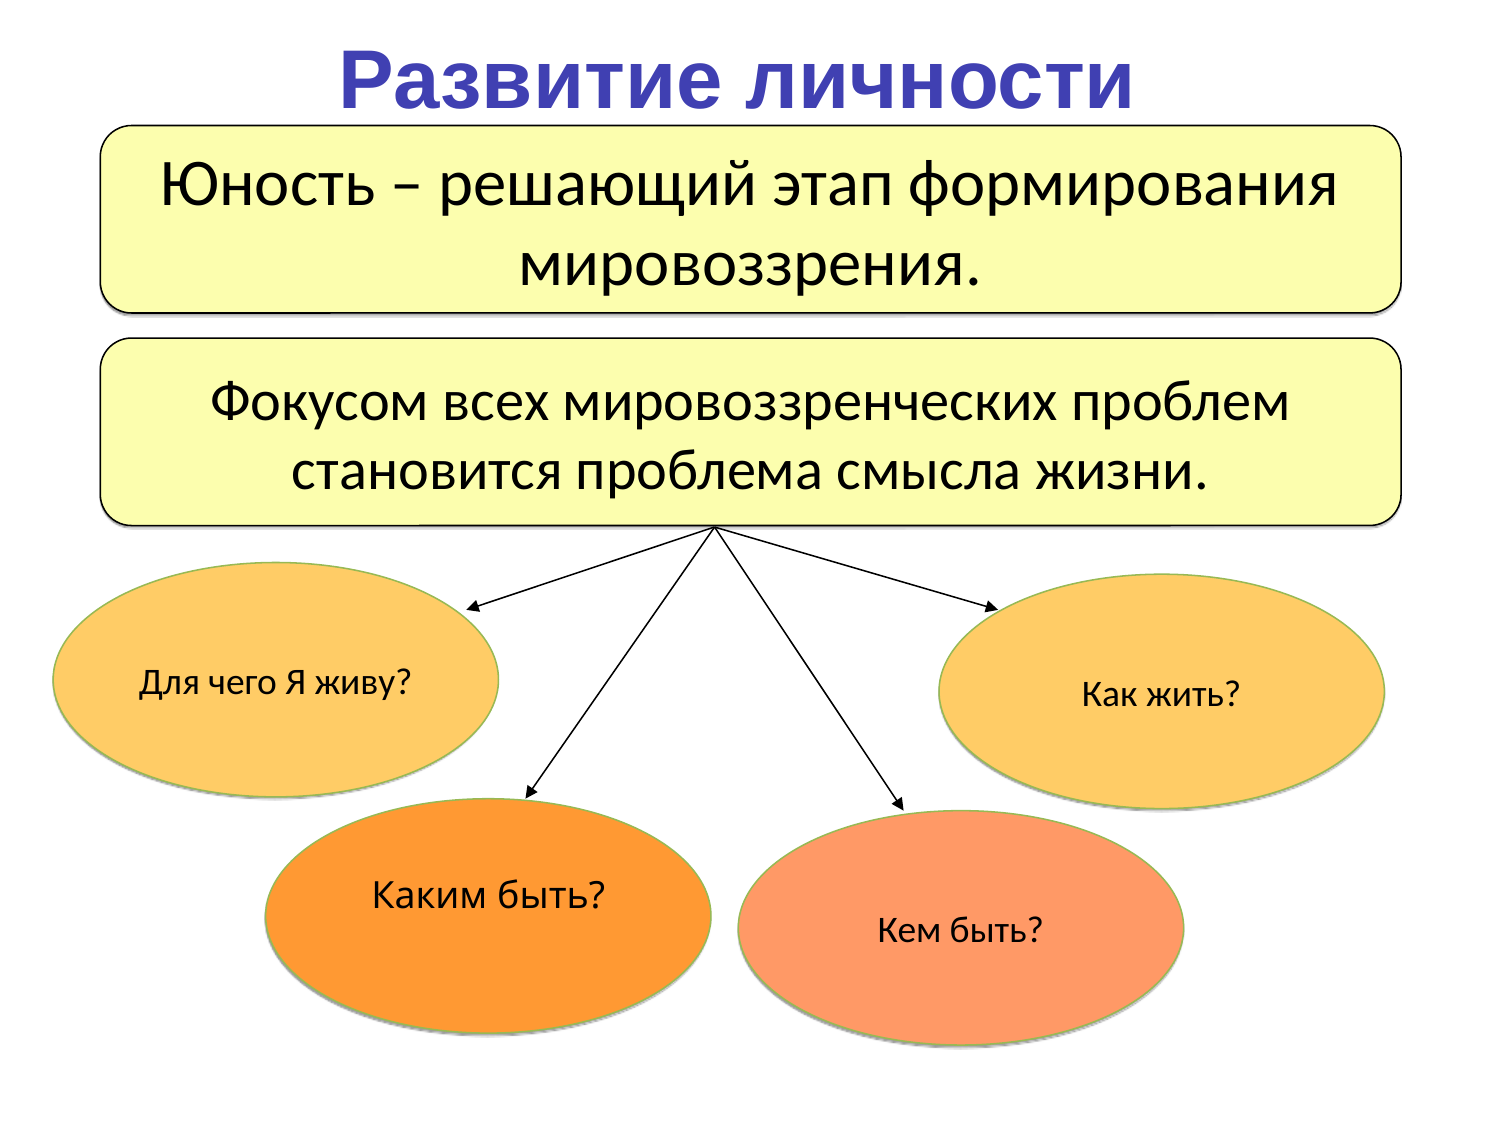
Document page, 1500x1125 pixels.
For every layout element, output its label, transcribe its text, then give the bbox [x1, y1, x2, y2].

text_box Фокусом всех мировоззренческих проблем становится проблема смысла жизни. [100, 338, 1402, 526]
text_box Кем быть? [738, 810, 1184, 1046]
text_box Юность – решающий этап формирования мировоззрения. [100, 125, 1402, 313]
text_box [525, 528, 715, 799]
text_box [715, 527, 904, 811]
text_box Развитие личности старшеклассника [100, 17, 1375, 150]
text_box [466, 526, 715, 612]
text_box Как жить? [939, 574, 1385, 809]
text_box Каким быть? [265, 798, 711, 1034]
text_box Для чего Я живу? [53, 562, 499, 797]
text_box [716, 527, 999, 613]
